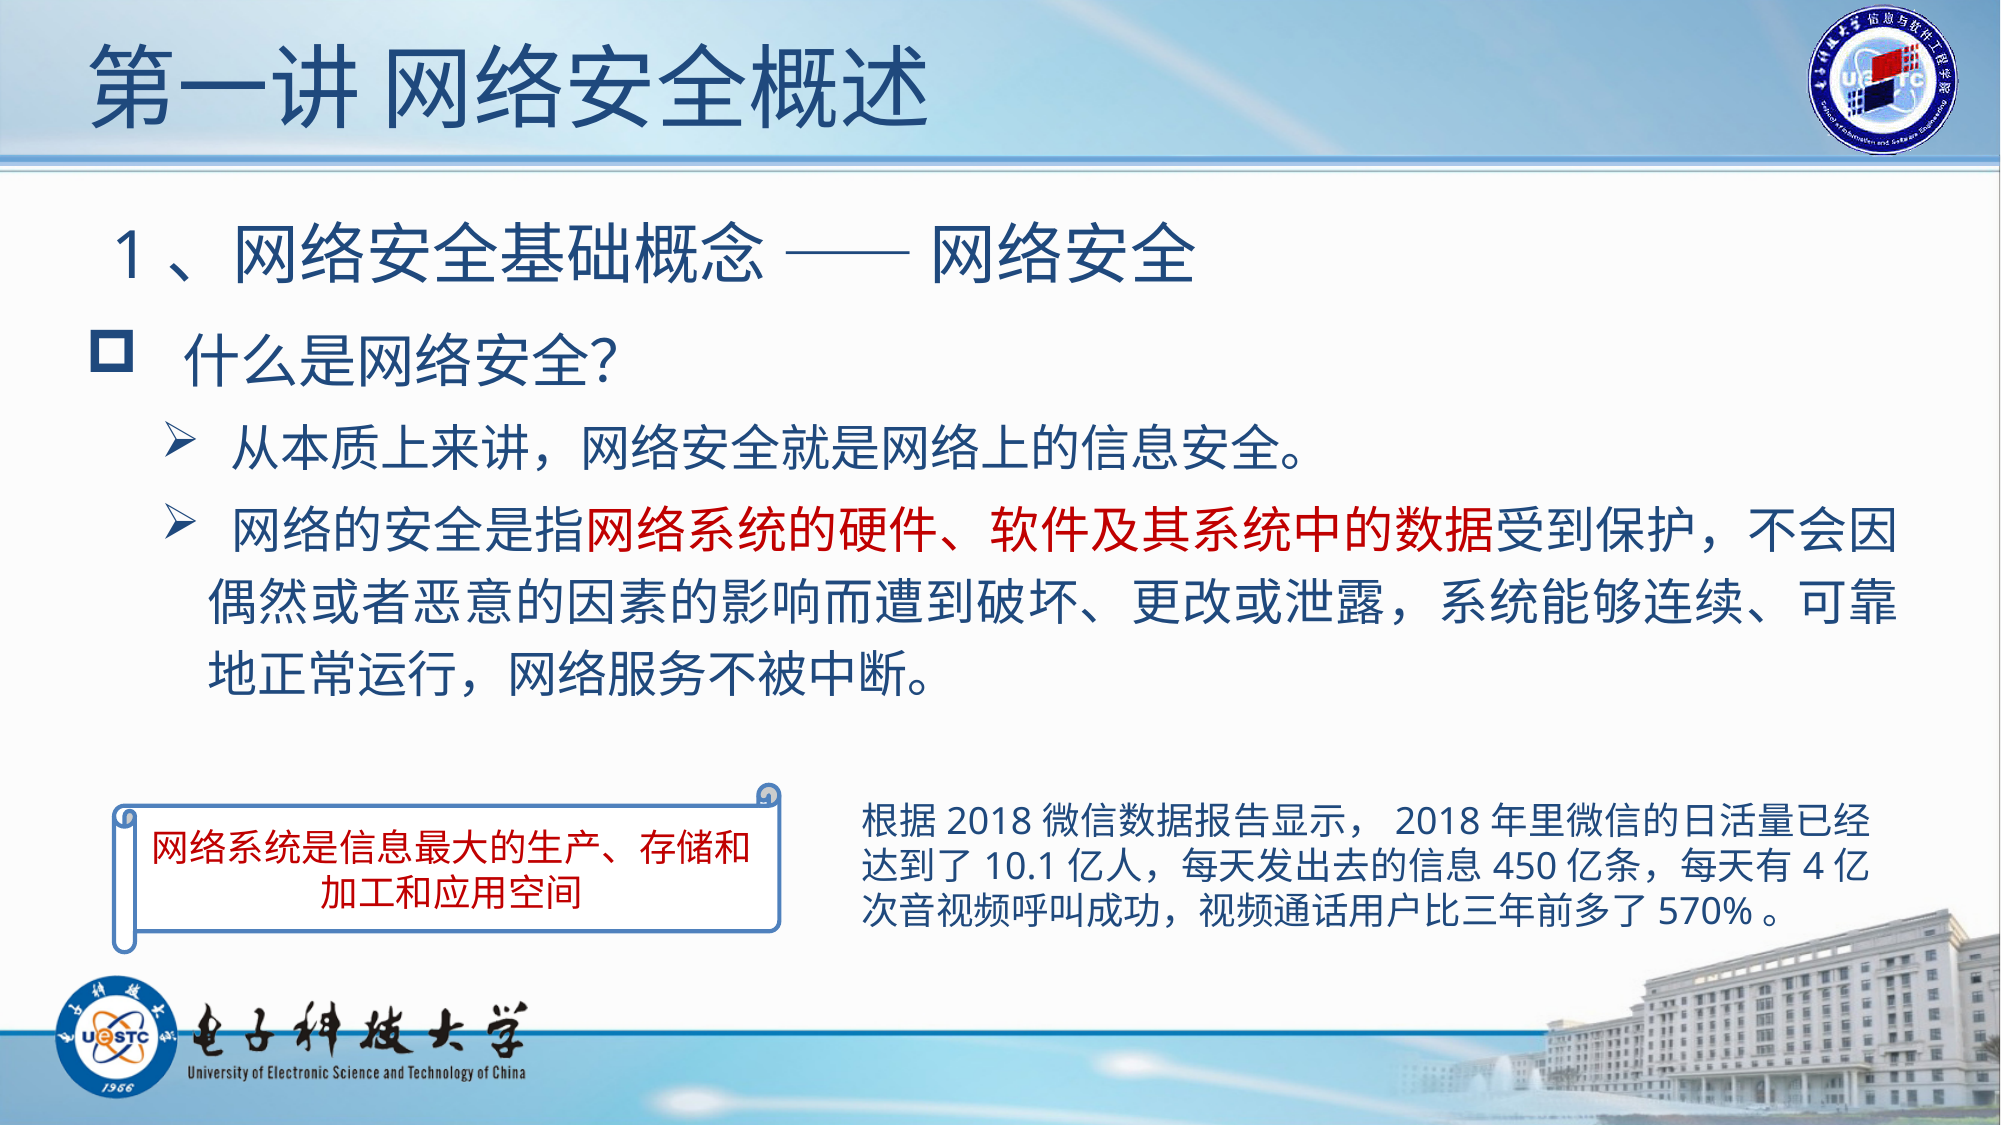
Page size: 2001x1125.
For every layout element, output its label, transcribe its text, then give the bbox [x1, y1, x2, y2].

text_box 1、网络安全基础概念 —— 网络安全 [97, 204, 1213, 300]
picture [0, 0, 2001, 1125]
text_box 根据2018微信数据报告显示，2018年里微信的日活量已经达到了10.1亿人，每天发出去的信息450亿条，每天有4亿次音视频呼叫成功，视频通话用户比三年前多了570%。 [846, 789, 1886, 939]
title 第一讲 网络安全概述 [70, 12, 1725, 159]
text_box 网络系统是信息最大的生产、存储和加工和应用空间 [111, 782, 782, 955]
list 什么是网络安全？ 从本质上来讲，网络安全就是网络上的信息安全。 网络的安全是指网络系统的硬件、软件及其系统中的数据受到保护，不会因偶然或者恶意的因素的影响而遭到破坏、更改或泄露，系统能够连续、可靠地正常运行，网络服务不被中断。 [70, 302, 1914, 965]
